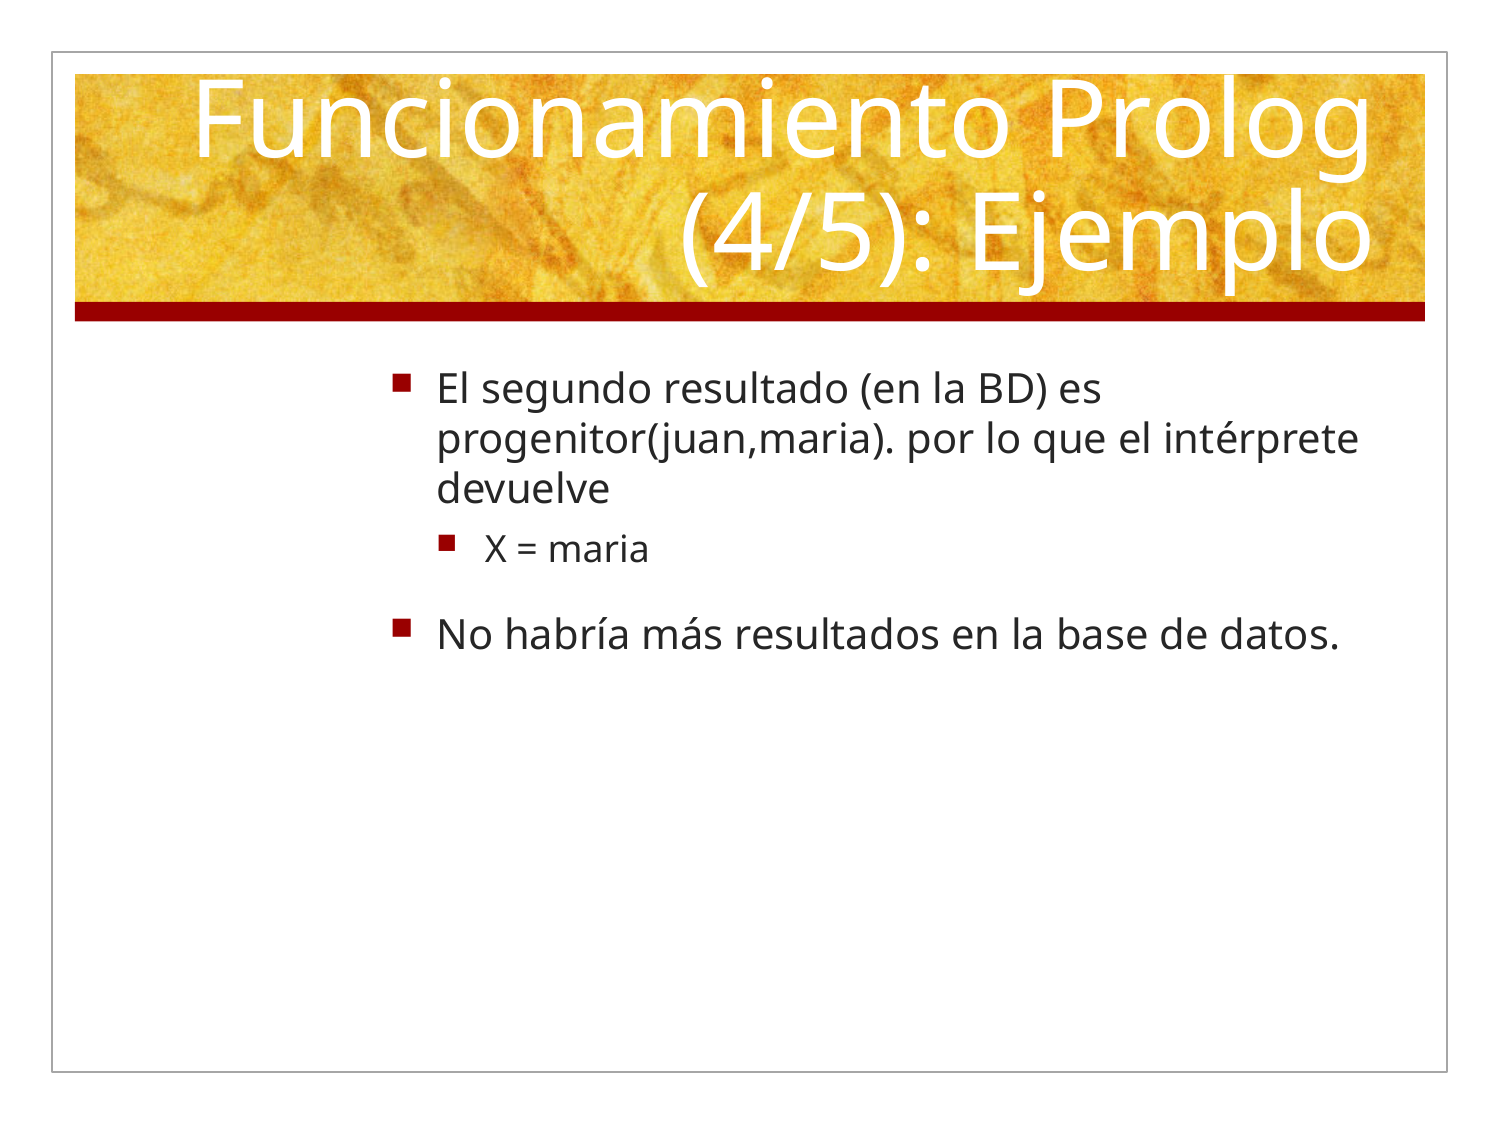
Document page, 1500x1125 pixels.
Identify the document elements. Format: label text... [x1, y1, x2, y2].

title Funcionamiento Prolog (4/5): Ejemplo [108, 74, 1392, 292]
picture [75, 74, 1425, 301]
list El segundo resultado (en la BD) es progenitor(juan,maria). por lo que el intérprete devuelve X = maria No habría más resultados en la base de datos. [375, 354, 1392, 985]
